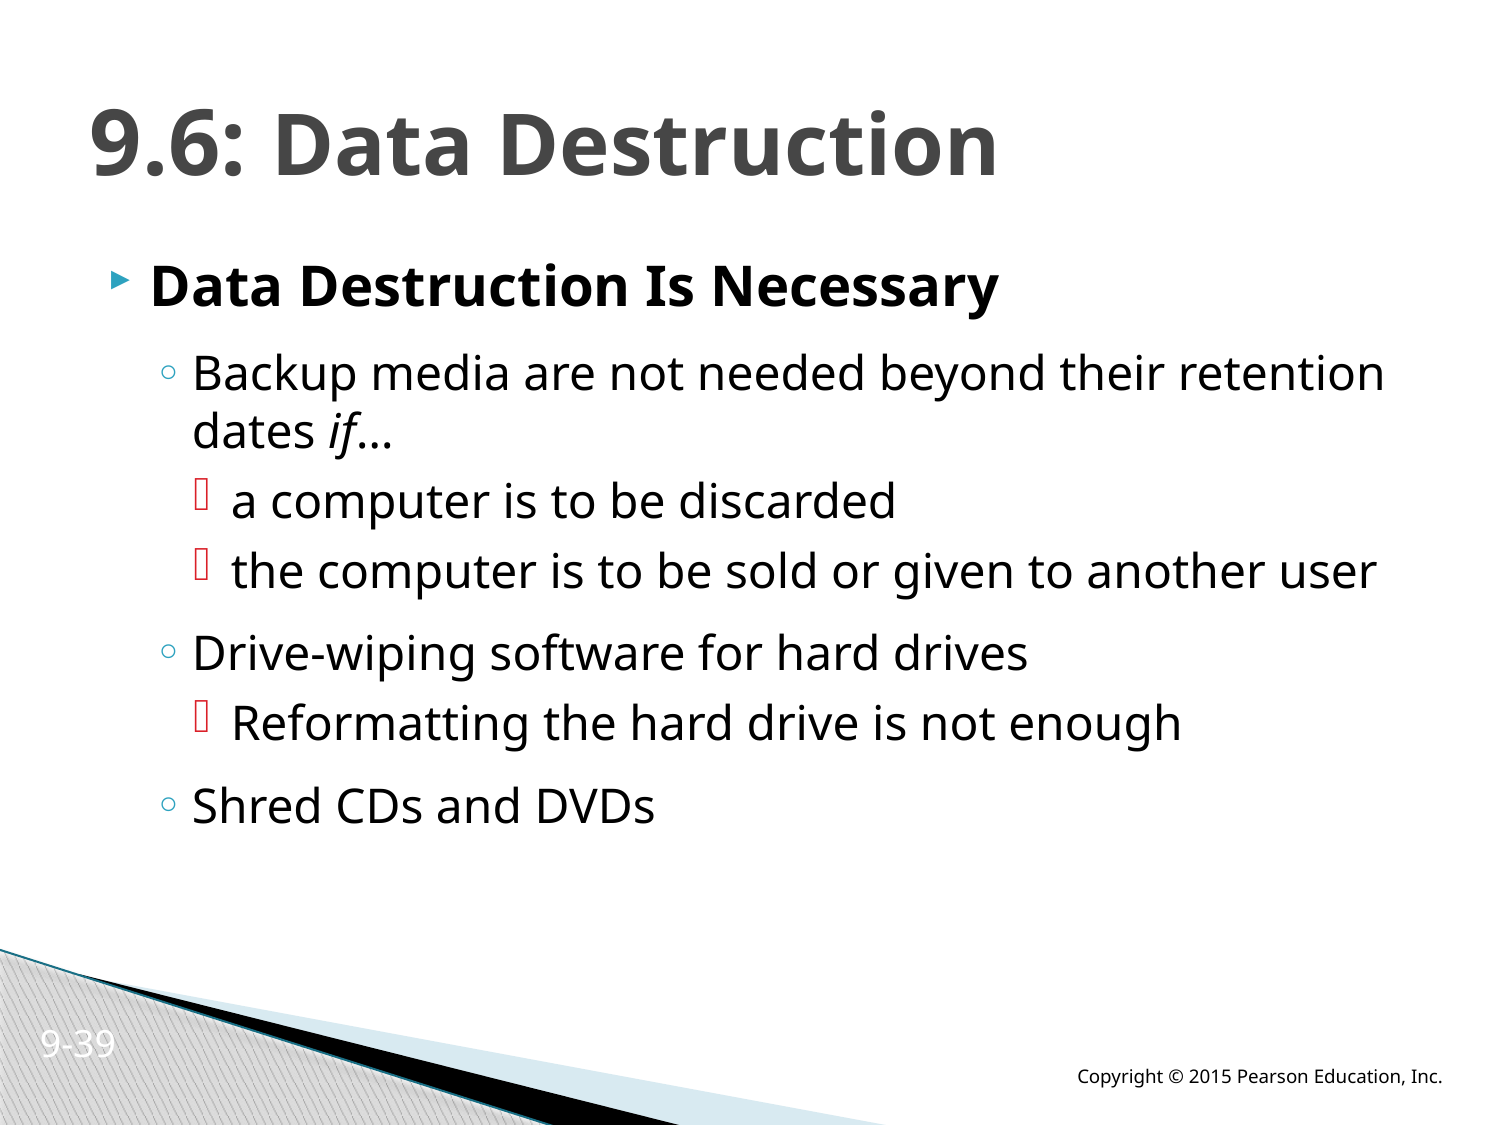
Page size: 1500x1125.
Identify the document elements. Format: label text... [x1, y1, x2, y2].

list Data Destruction Is Necessary Backup media are not needed beyond their retention dates if… a computer is to be discarded the computer is to be sold or given to another user Drive-wiping software for hard drives Reformatting the hard drive is not enough Shred CDs and DVDs [75, 242, 1425, 986]
title 9.6: Data Destruction [75, 45, 1425, 233]
slide_number 9-39 [24, 1012, 163, 1088]
